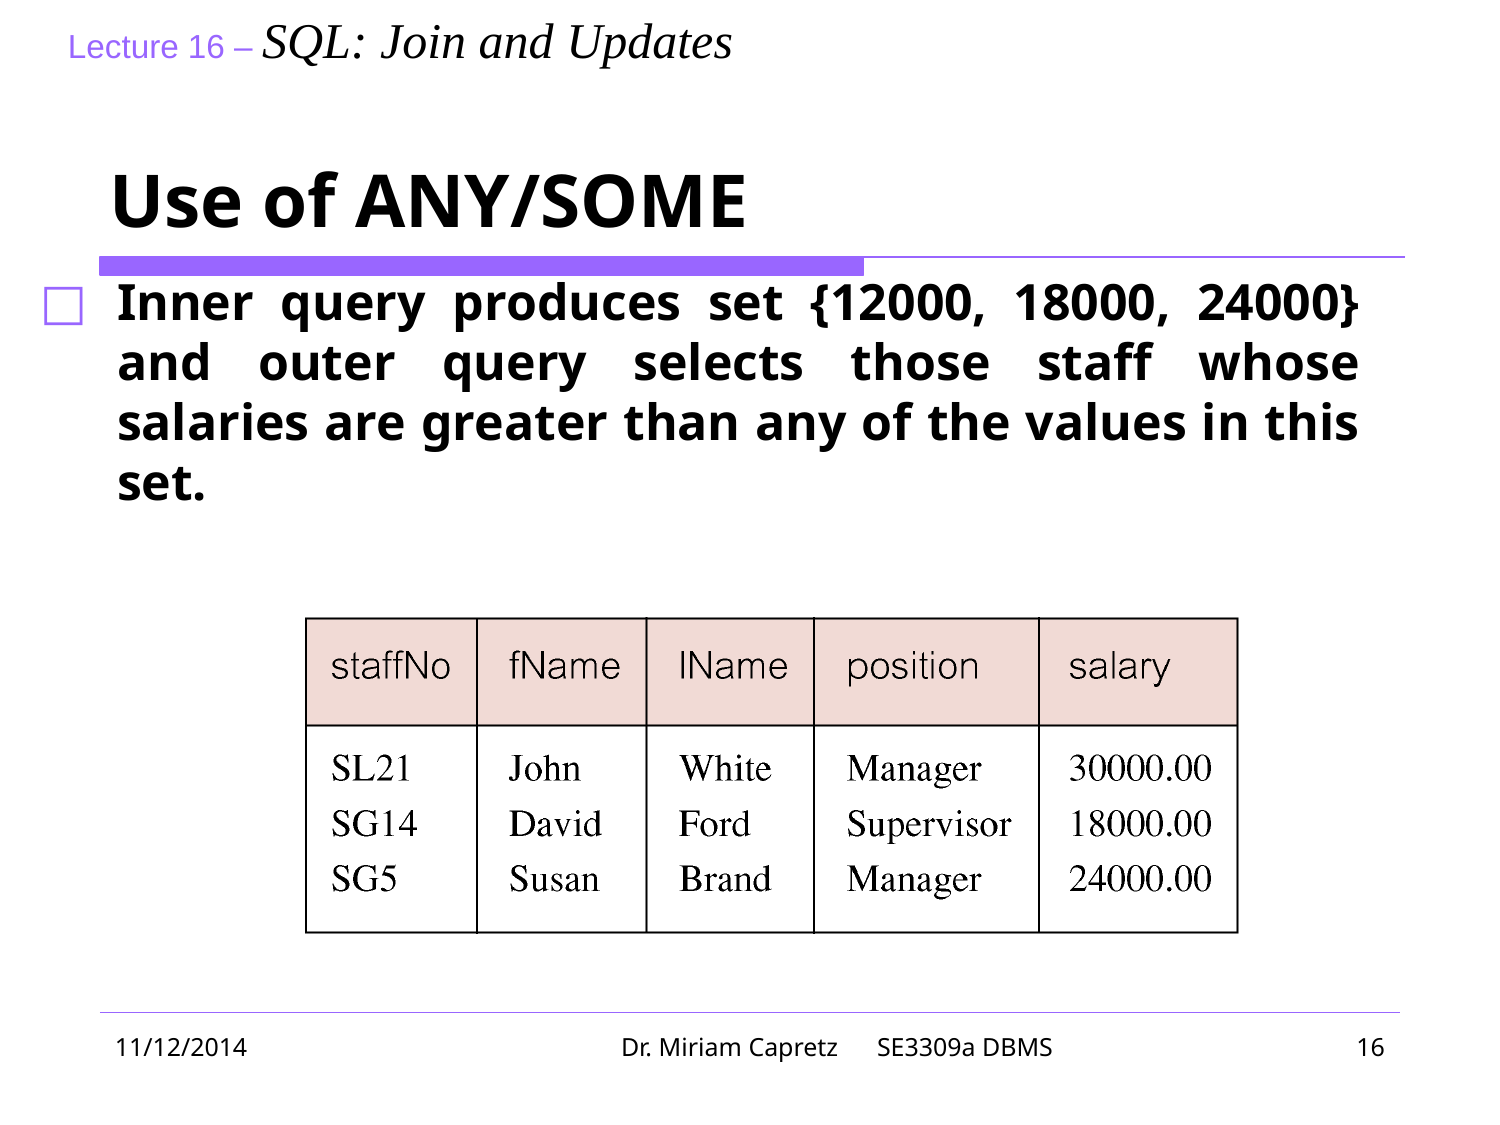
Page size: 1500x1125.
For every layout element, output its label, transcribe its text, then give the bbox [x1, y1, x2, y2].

text_box 11/12/2014 [99, 1024, 425, 1103]
text_box ‹#› [1074, 1024, 1400, 1103]
title Use of ANY/SOME [94, 50, 1407, 250]
picture [287, 587, 1251, 953]
list Inner query produces set {12000, 18000, 24000} and outer query selects those staff whose salaries are greater than any of the values in this set. [24, 262, 1375, 938]
text_box Dr. Miriam Capretz SE3309a DBMS [512, 1024, 1074, 1103]
